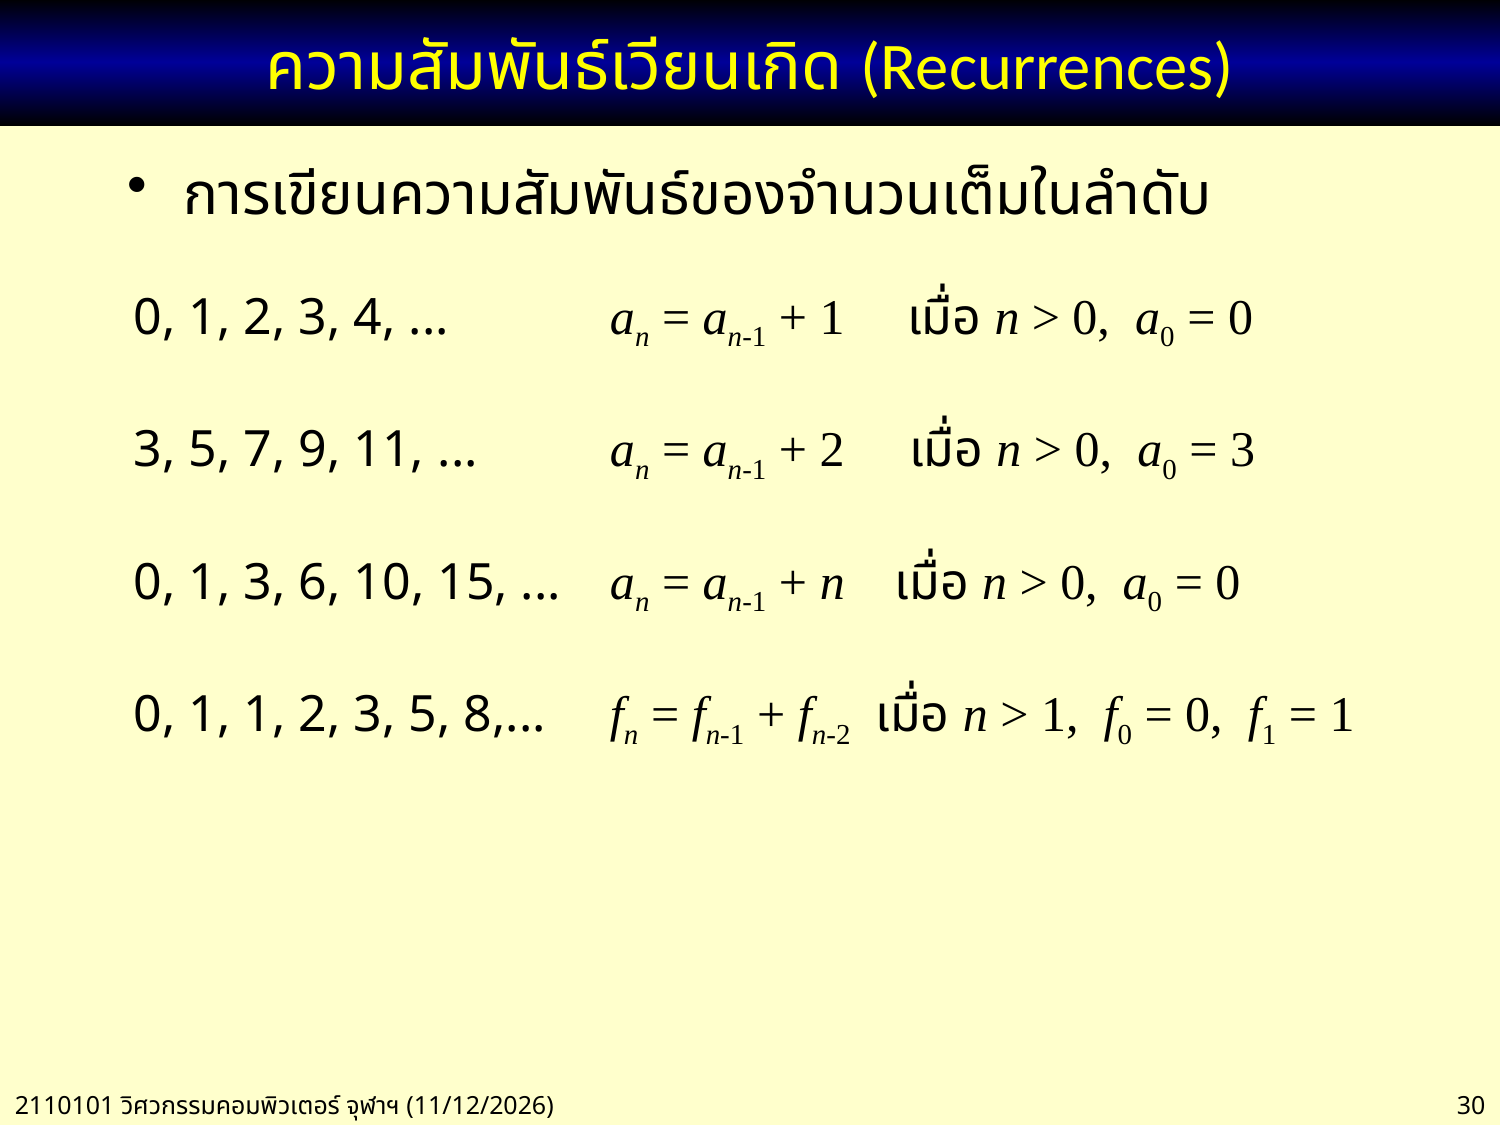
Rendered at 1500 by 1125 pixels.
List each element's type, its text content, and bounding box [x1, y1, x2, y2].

text_box 0, 1, 2, 3, 4, ... an = an-1 + 1 เมื่อ n > 0, a0 = 0 [119, 277, 1373, 361]
list การเขียนความสัมพันธ์ของจำนวนเต็มในลำดับ [112, 148, 1412, 987]
text_box 0, 1, 3, 6, 10, 15, ... an = an-1 + n เมื่อ n > 0, a0 = 0 [119, 541, 1373, 625]
title ความสัมพันธ์เวียนเกิด (Recurrences) [0, 0, 1500, 126]
text_box 0, 1, 1, 2, 3, 5, 8,... fn = fn-1 + fn-2 เมื่อ n > 1, f0 = 0, f1 = 1 [119, 674, 1441, 758]
text_box 3, 5, 7, 9, 11, ... an = an-1 + 2 เมื่อ n > 0, a0 = 3 [119, 409, 1373, 493]
